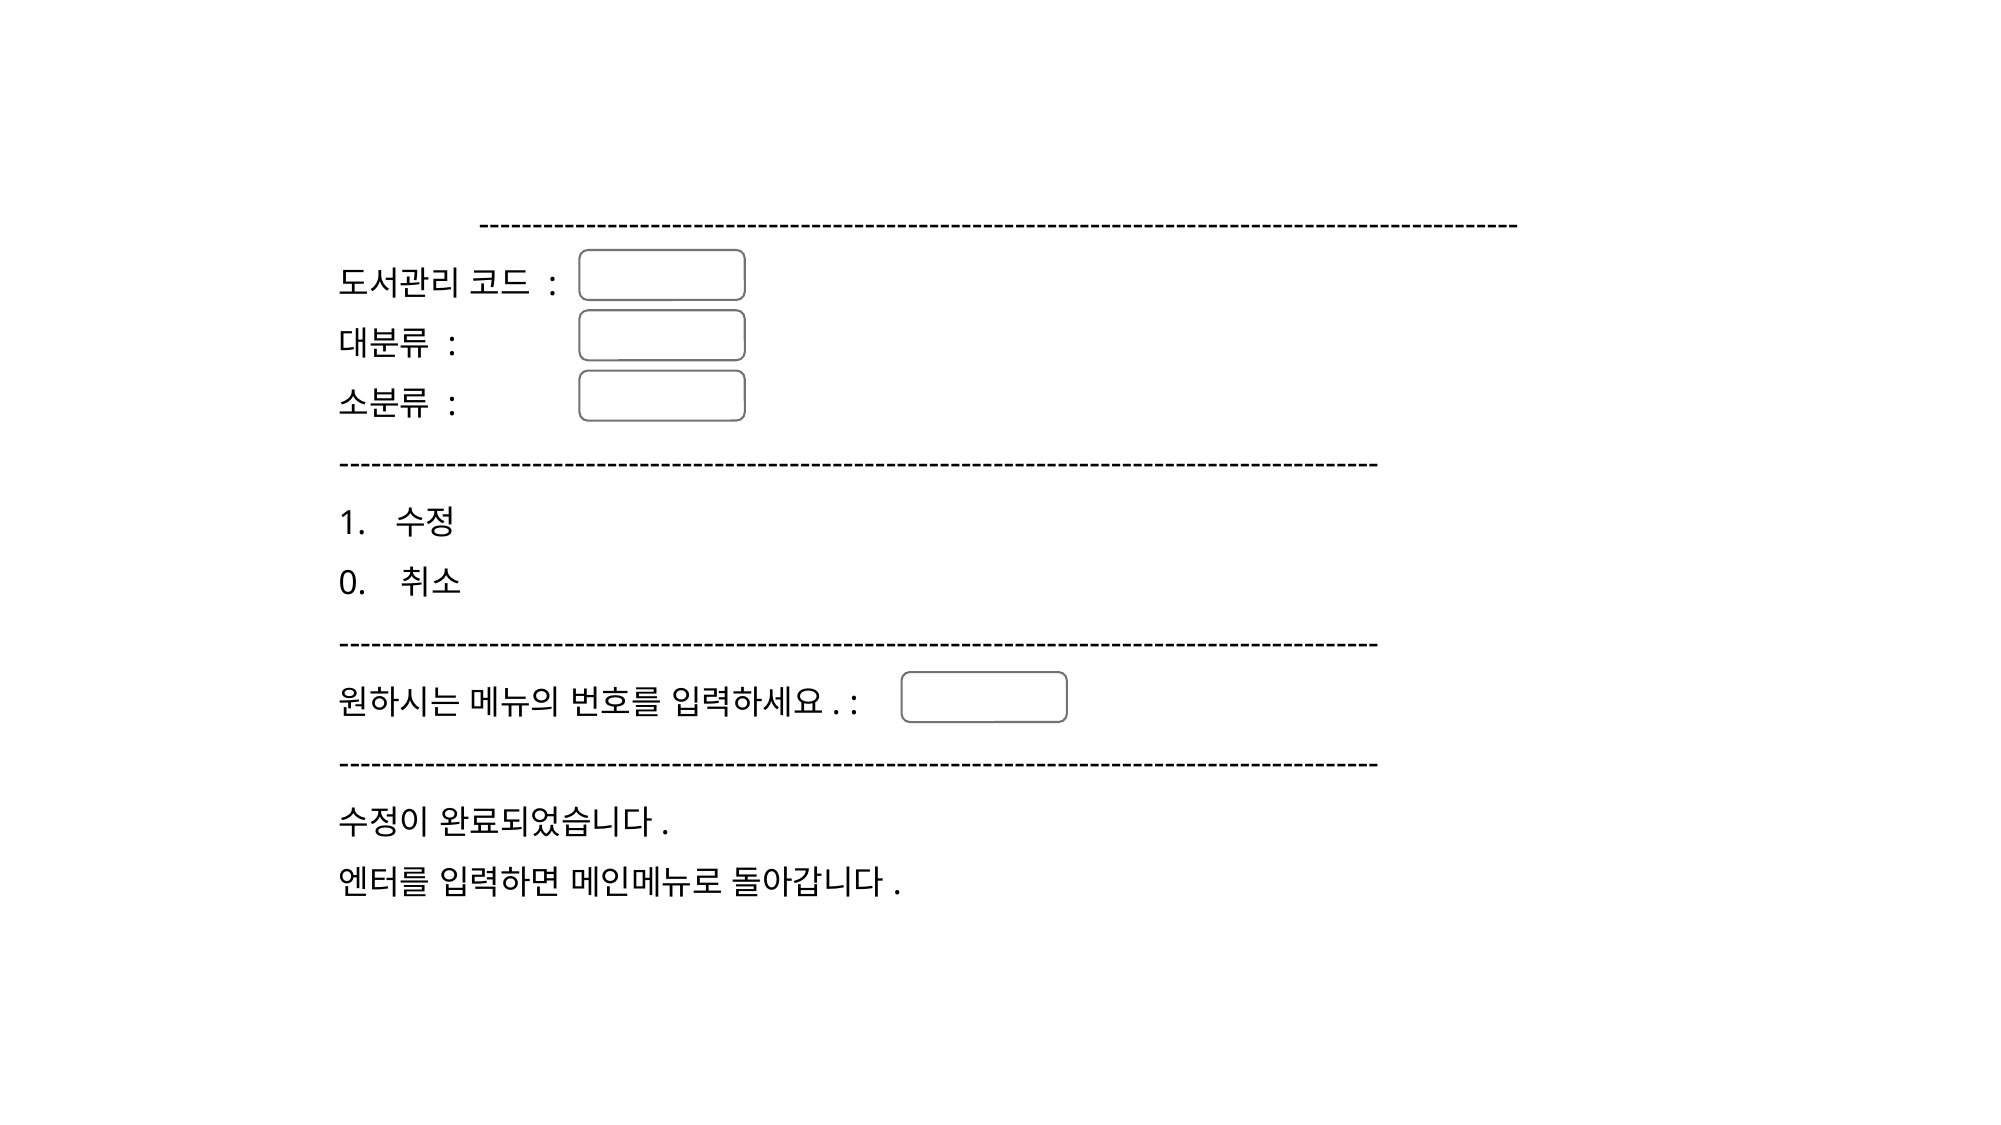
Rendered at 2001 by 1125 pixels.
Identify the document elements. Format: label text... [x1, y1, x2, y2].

text_box [900, 671, 1068, 724]
text_box [578, 309, 746, 362]
text_box ------------------------------------------------------------------------------------------------- 도서관리 코드 : 대분류 : 소분류 : ------------------------------------------------------------------------------------------------- 수정 0. 취소 ------------------------------------------------------------------------------------------------- 원하시는 메뉴의 번호를 입력하세요. : ------------------------------------------------------------------------------------------------- 수정이 완료되었습니다. 엔터를 입력하면 메인메뉴로 돌아갑니다. [323, 174, 1677, 909]
text_box [578, 248, 746, 302]
text_box [578, 369, 746, 422]
